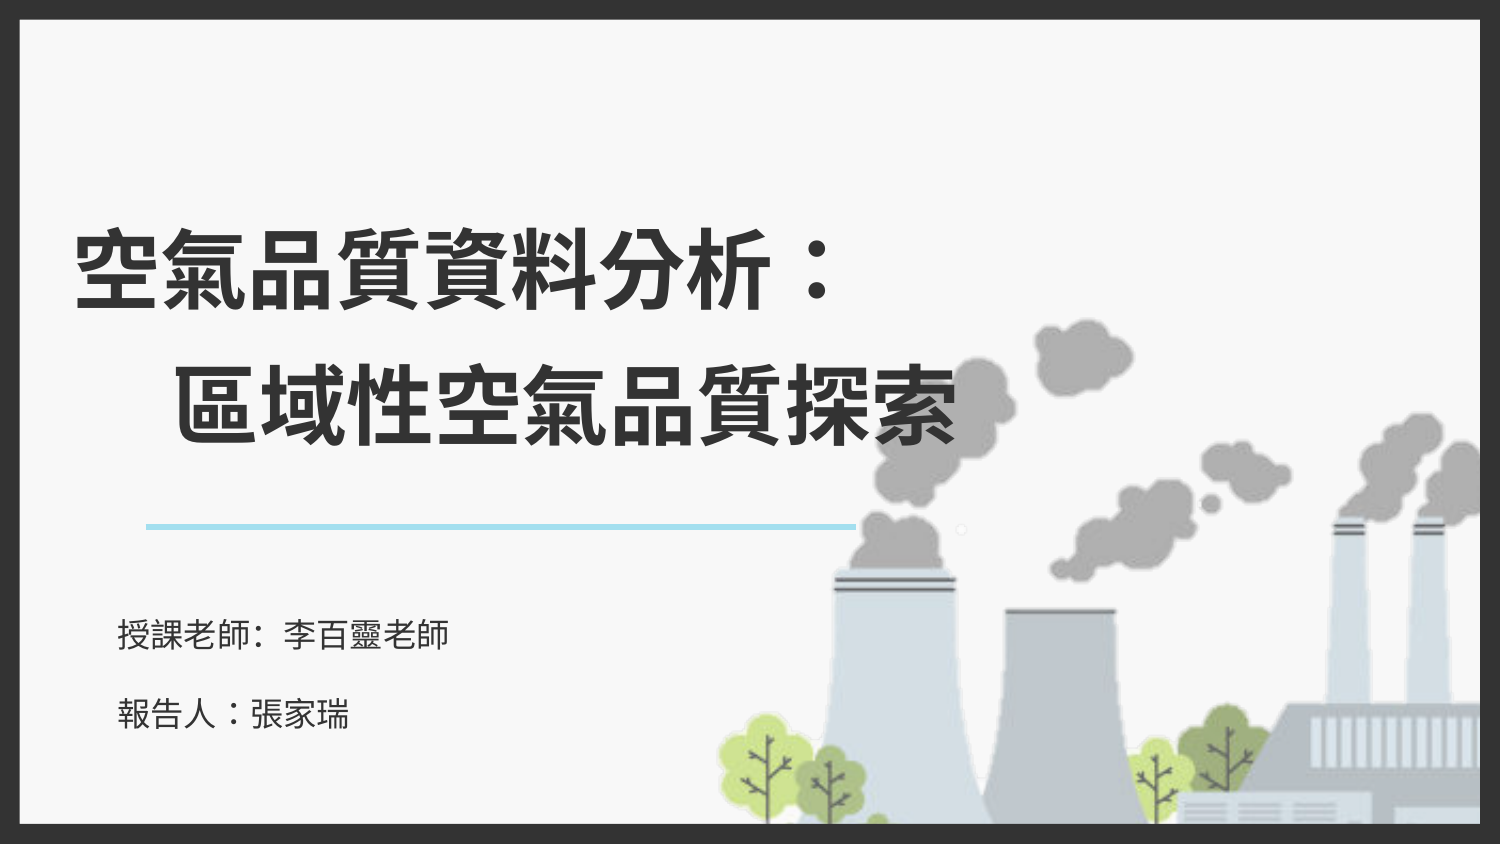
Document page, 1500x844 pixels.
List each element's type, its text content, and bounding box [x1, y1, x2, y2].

title 空氣品質資料分析： 區域性空氣品質探索 [57, 122, 1292, 472]
subtitle 授課老師：李百靈老師 報告人：張家瑞 [102, 558, 485, 701]
table_header 中部 [538, 216, 1480, 823]
